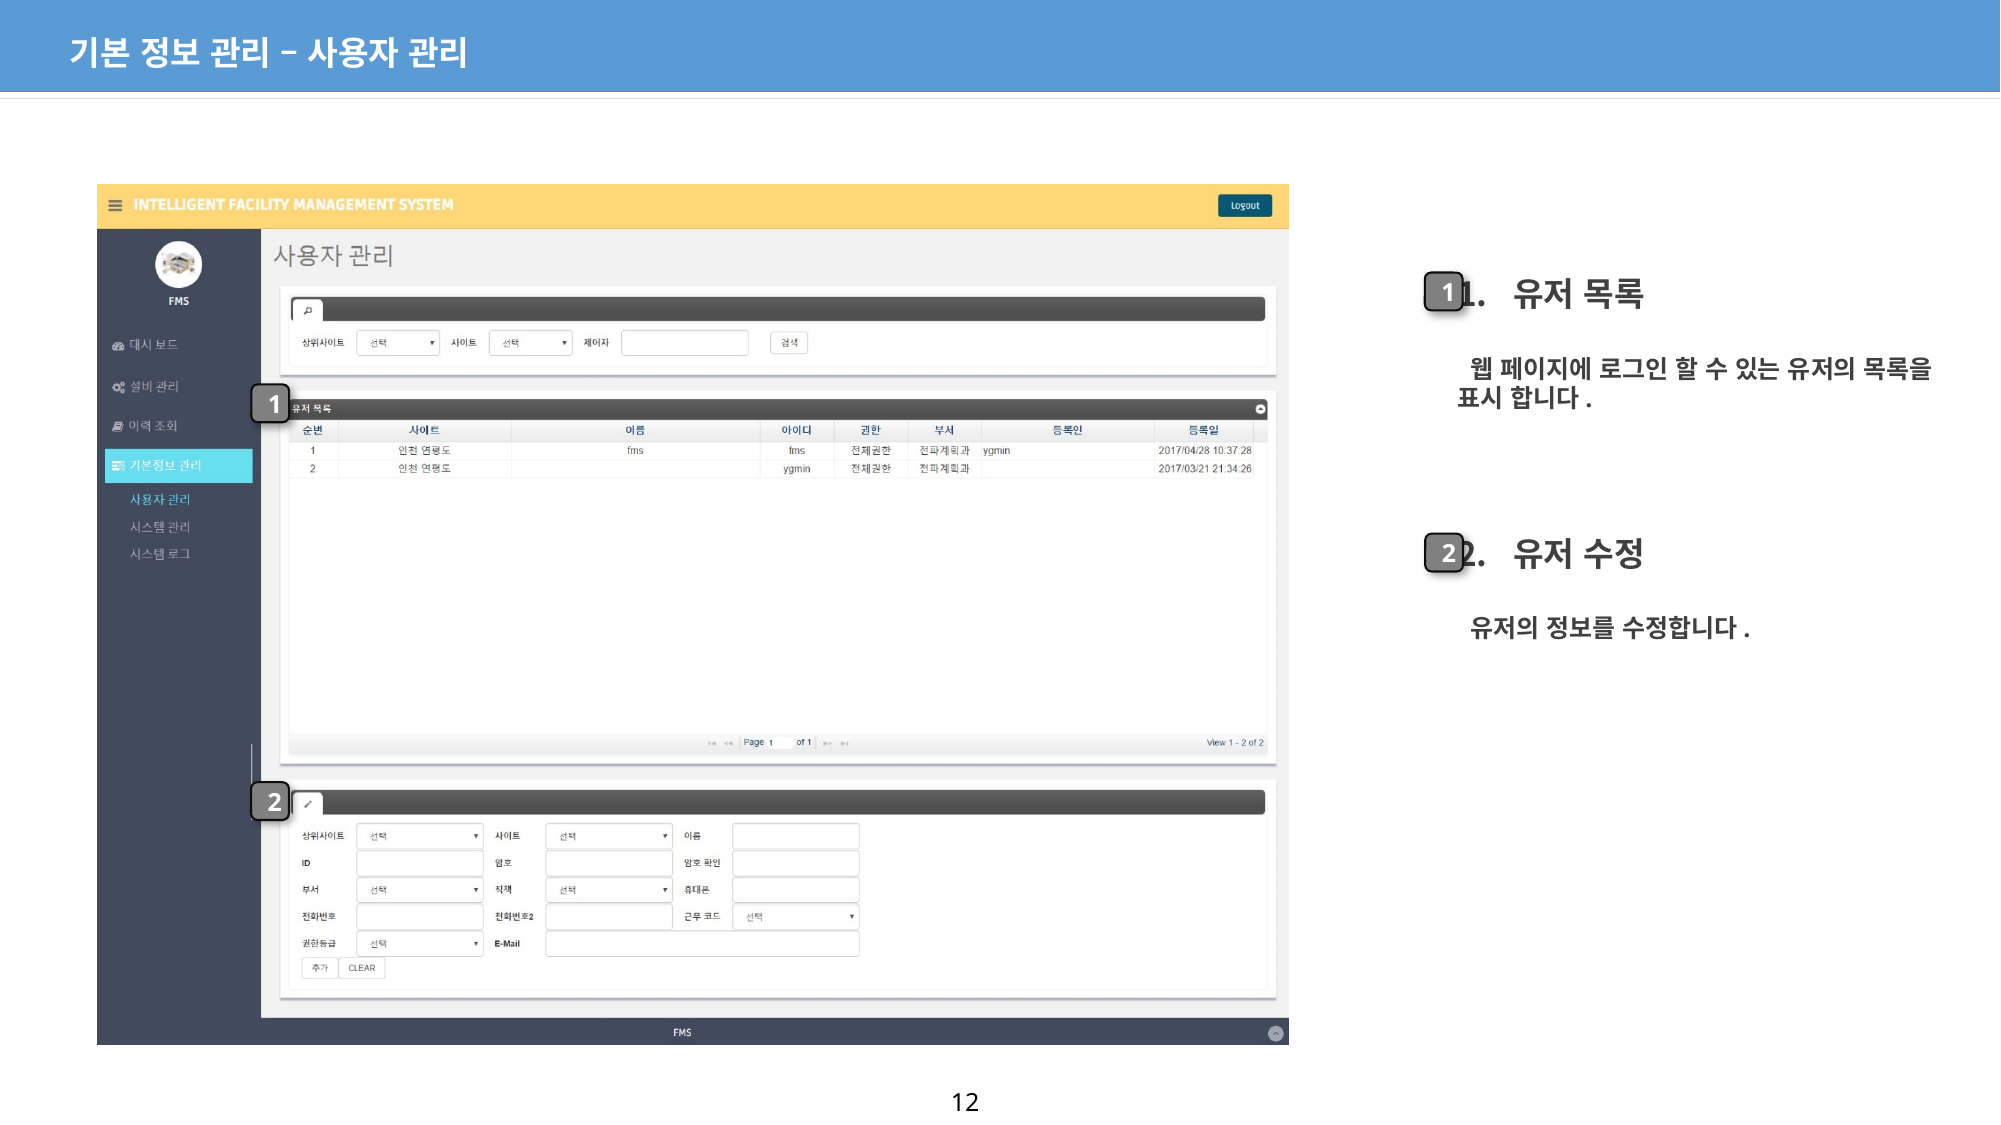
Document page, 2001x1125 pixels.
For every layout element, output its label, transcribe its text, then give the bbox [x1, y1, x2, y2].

text_box 기본 정보 관리 – 사용자 관리 [55, 24, 485, 80]
text_box 1 [1423, 271, 1464, 312]
picture [97, 184, 1289, 1045]
text_box 유저 목록 웹 페이지에 로그인 할 수 있는 유저의 목록을 표시 합니다. 유저 수정 유저의 정보를 수정합니다. [1442, 265, 1949, 720]
text_box 2 [1424, 532, 1465, 573]
